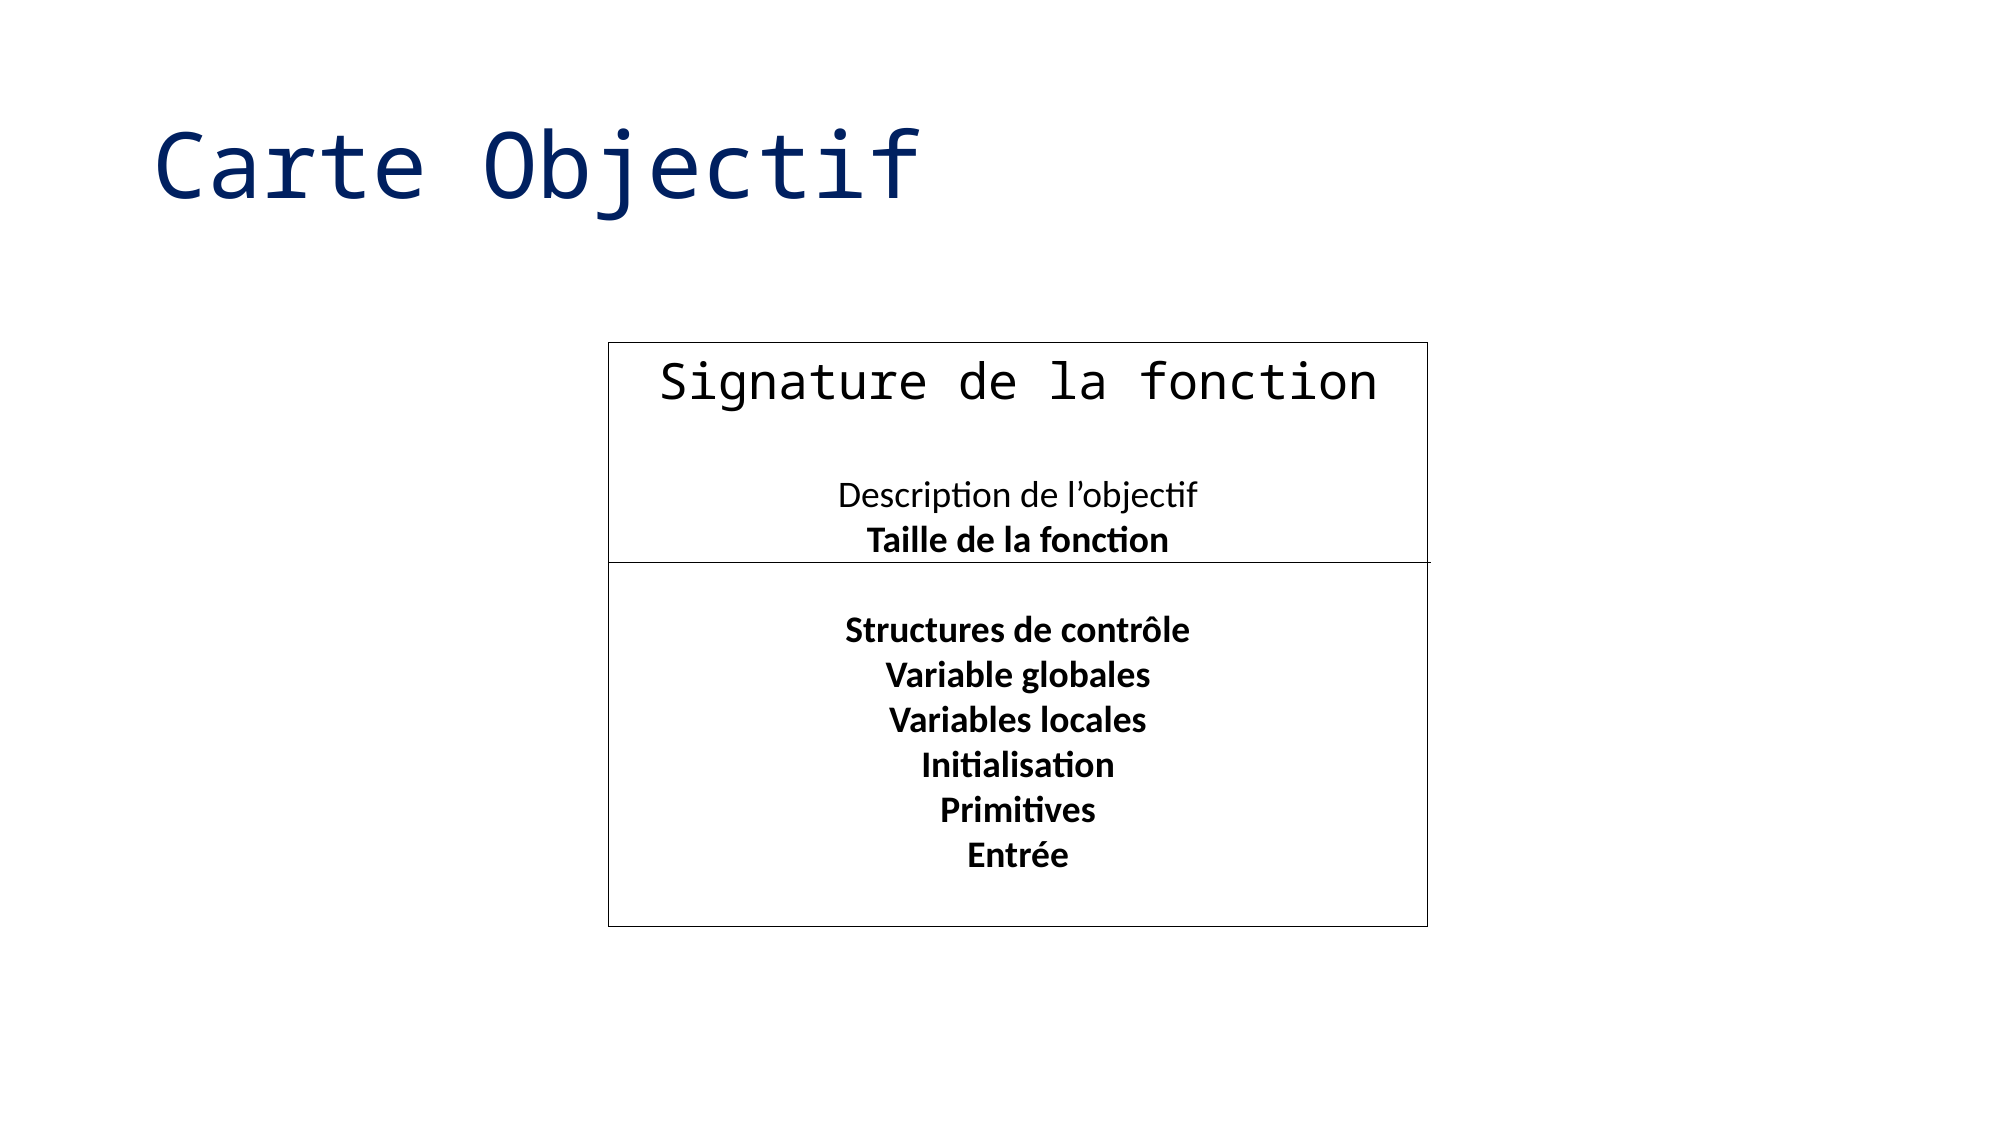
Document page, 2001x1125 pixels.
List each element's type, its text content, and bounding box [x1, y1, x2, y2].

title Carte Objectif [137, 59, 1863, 278]
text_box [608, 342, 1431, 933]
